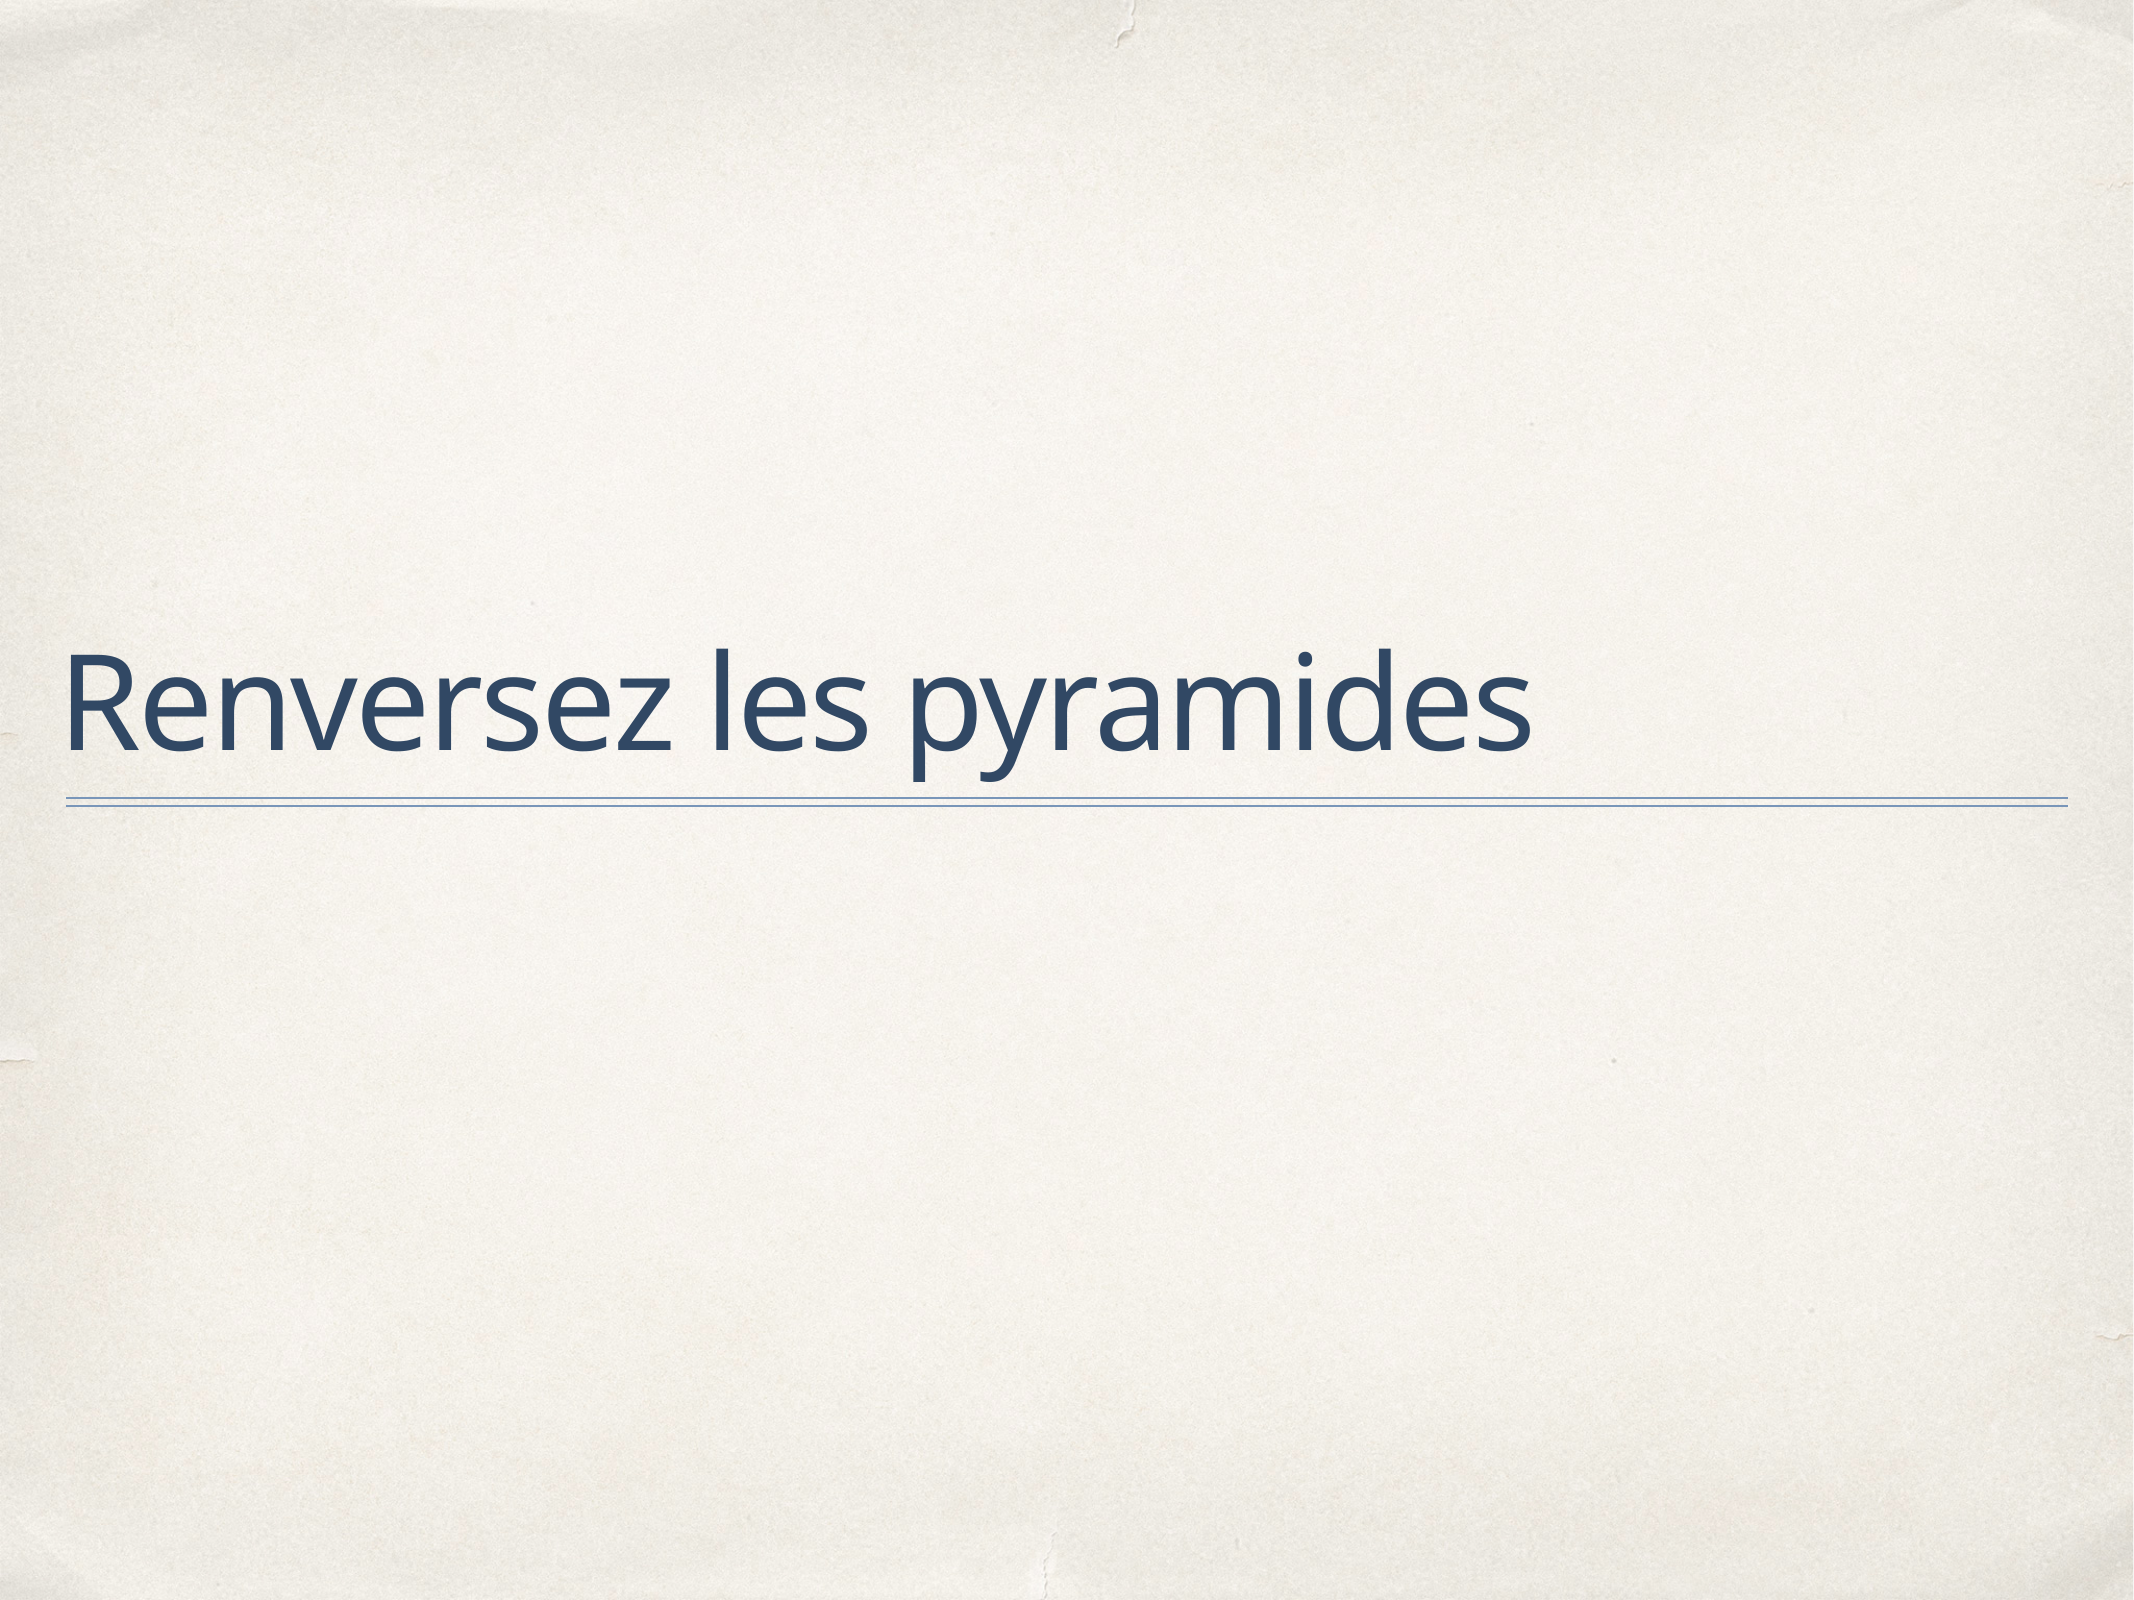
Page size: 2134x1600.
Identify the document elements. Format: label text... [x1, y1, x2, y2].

picture [0, 0, 2134, 1600]
title Renversez les pyramides [57, 430, 2076, 778]
